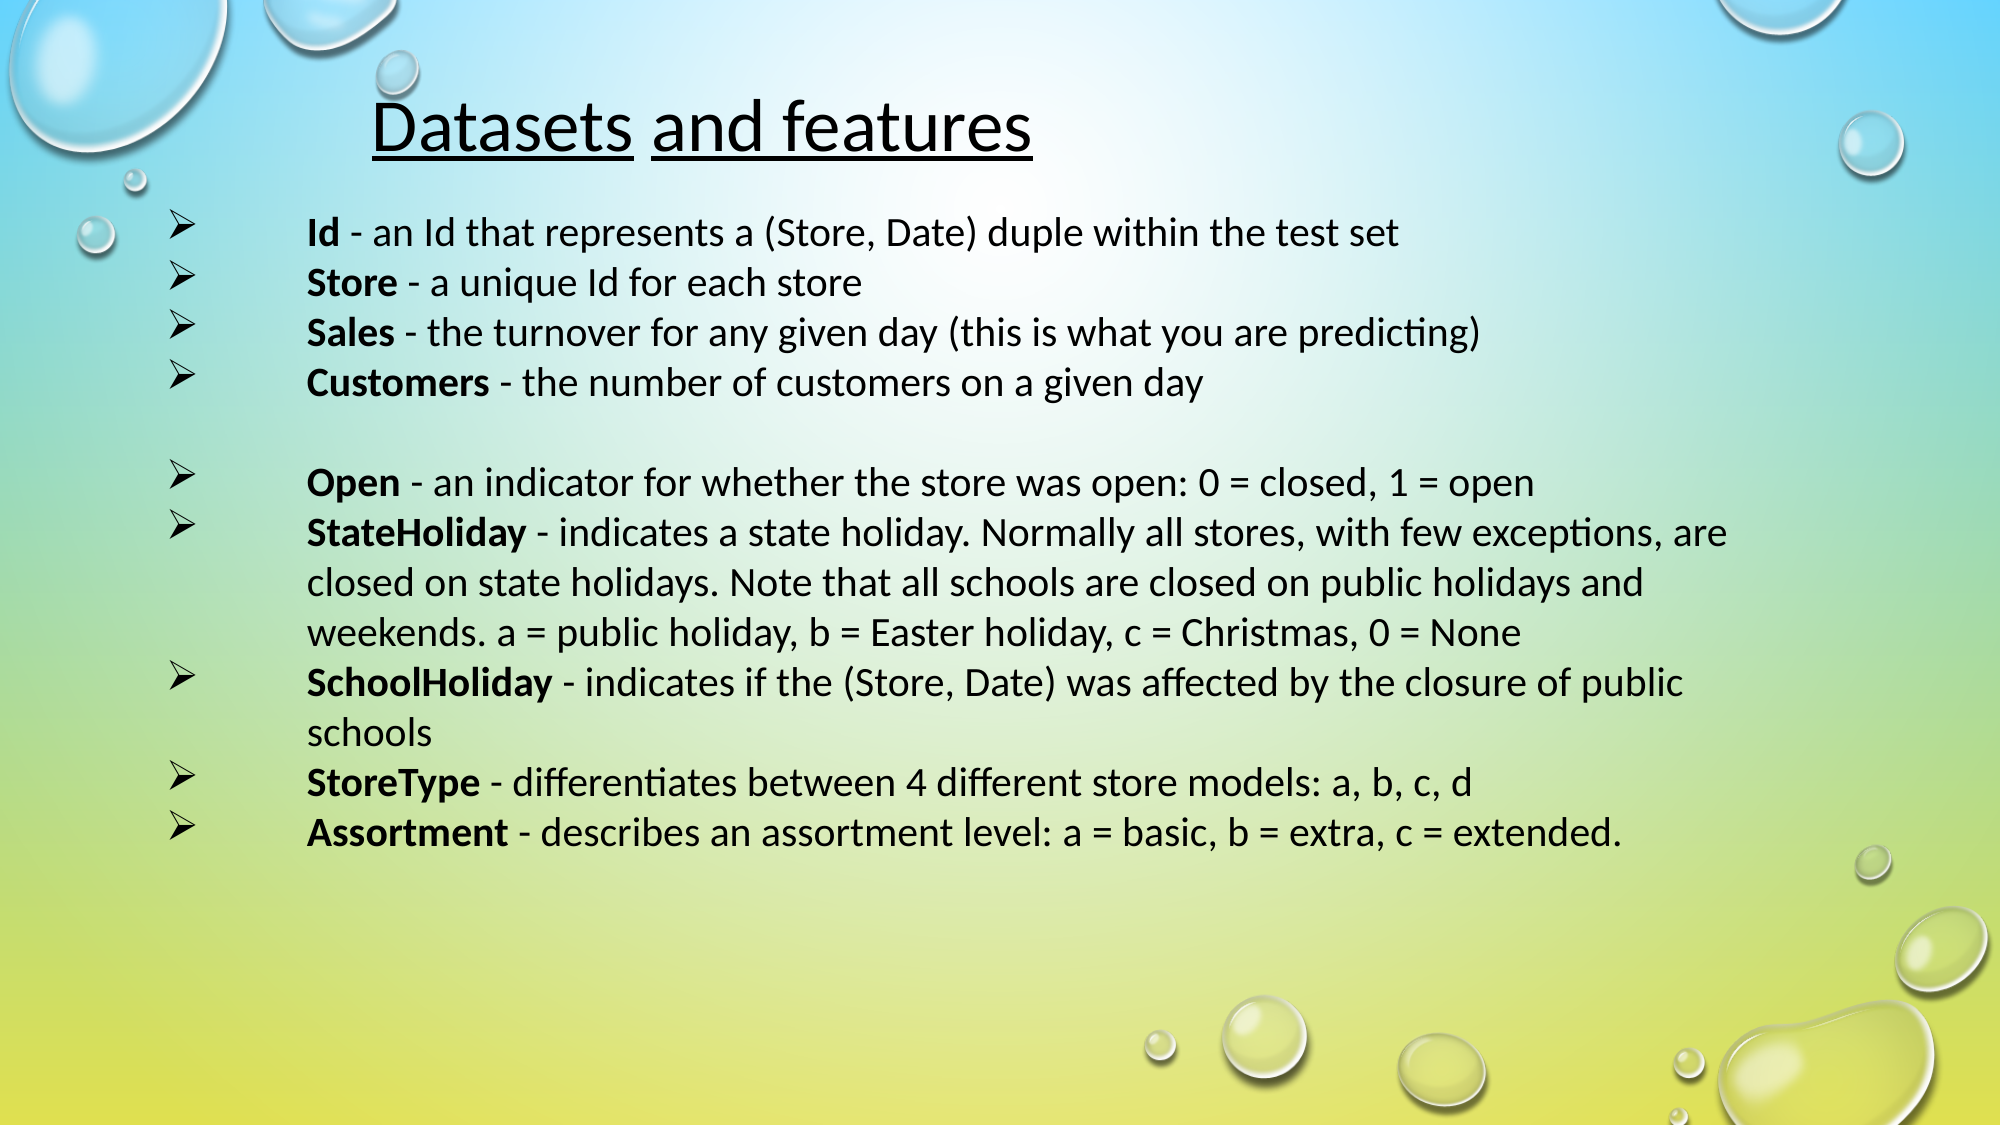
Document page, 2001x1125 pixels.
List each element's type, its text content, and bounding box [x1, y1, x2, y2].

picture [0, 0, 2000, 1125]
text_box Id - an Id that represents a (Store, Date) duple within the test set Store - a unique Id for each store Sales - the turnover for any given day (this is what you are predicting) Customers - the number of customers on a given day Open - an indicator for whether the store was open: 0 = closed, 1 = open StateHoliday - indicates a state holiday. Normally all stores, with few exceptions, are closed on state holidays. Note that all schools are closed on public holidays and weekends. a = public holiday, b = Easter holiday, c = Christmas, 0 = None SchoolHoliday - indicates if the (Store, Date) was affected by the closure of public schools StoreType - differentiates between 4 different store models: a, b, c, d Assortment - describes an assortment level: a = basic, b = extra, c = extended. [91, 197, 1802, 863]
text_box Datasets and features [357, 68, 1358, 174]
